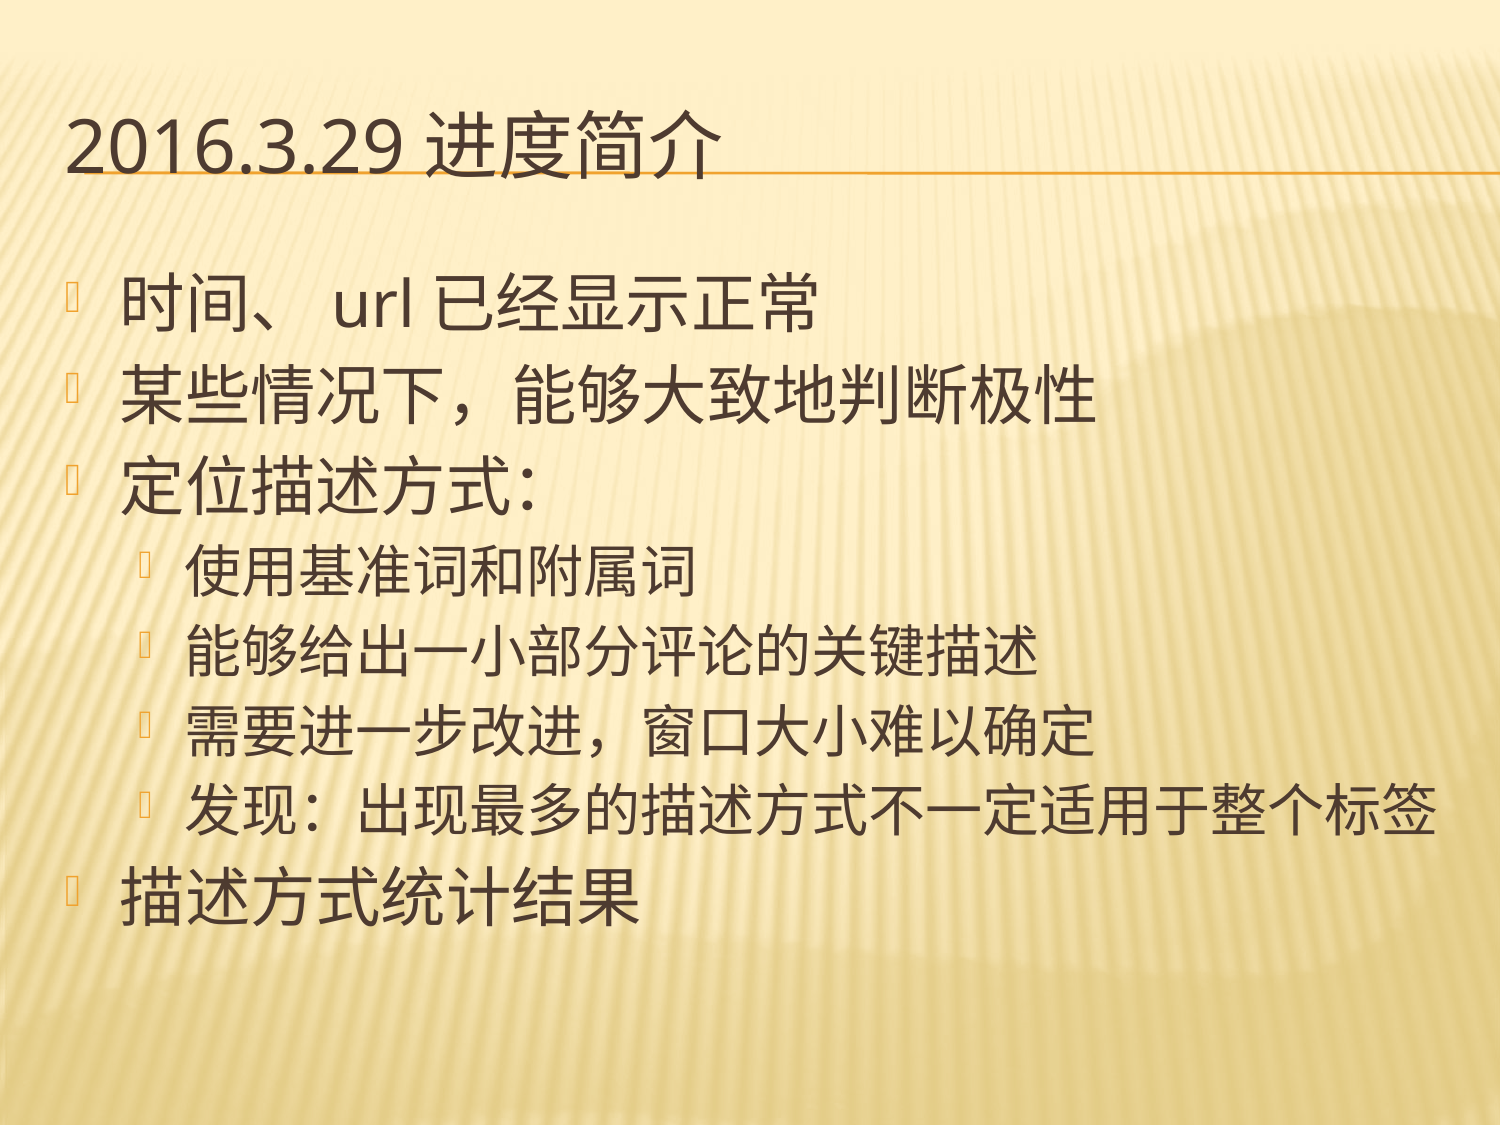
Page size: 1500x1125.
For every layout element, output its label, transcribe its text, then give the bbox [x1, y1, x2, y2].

title 2016.3.29进度简介 [50, 75, 1475, 213]
list 时间、url已经显示正常 某些情况下，能够大致地判断极性 定位描述方式： 使用基准词和附属词 能够给出一小部分评论的关键描述 需要进一步改进，窗口大小难以确定 发现：出现最多的描述方式不一定适用于整个标签 描述方式统计结果 [50, 254, 1475, 998]
